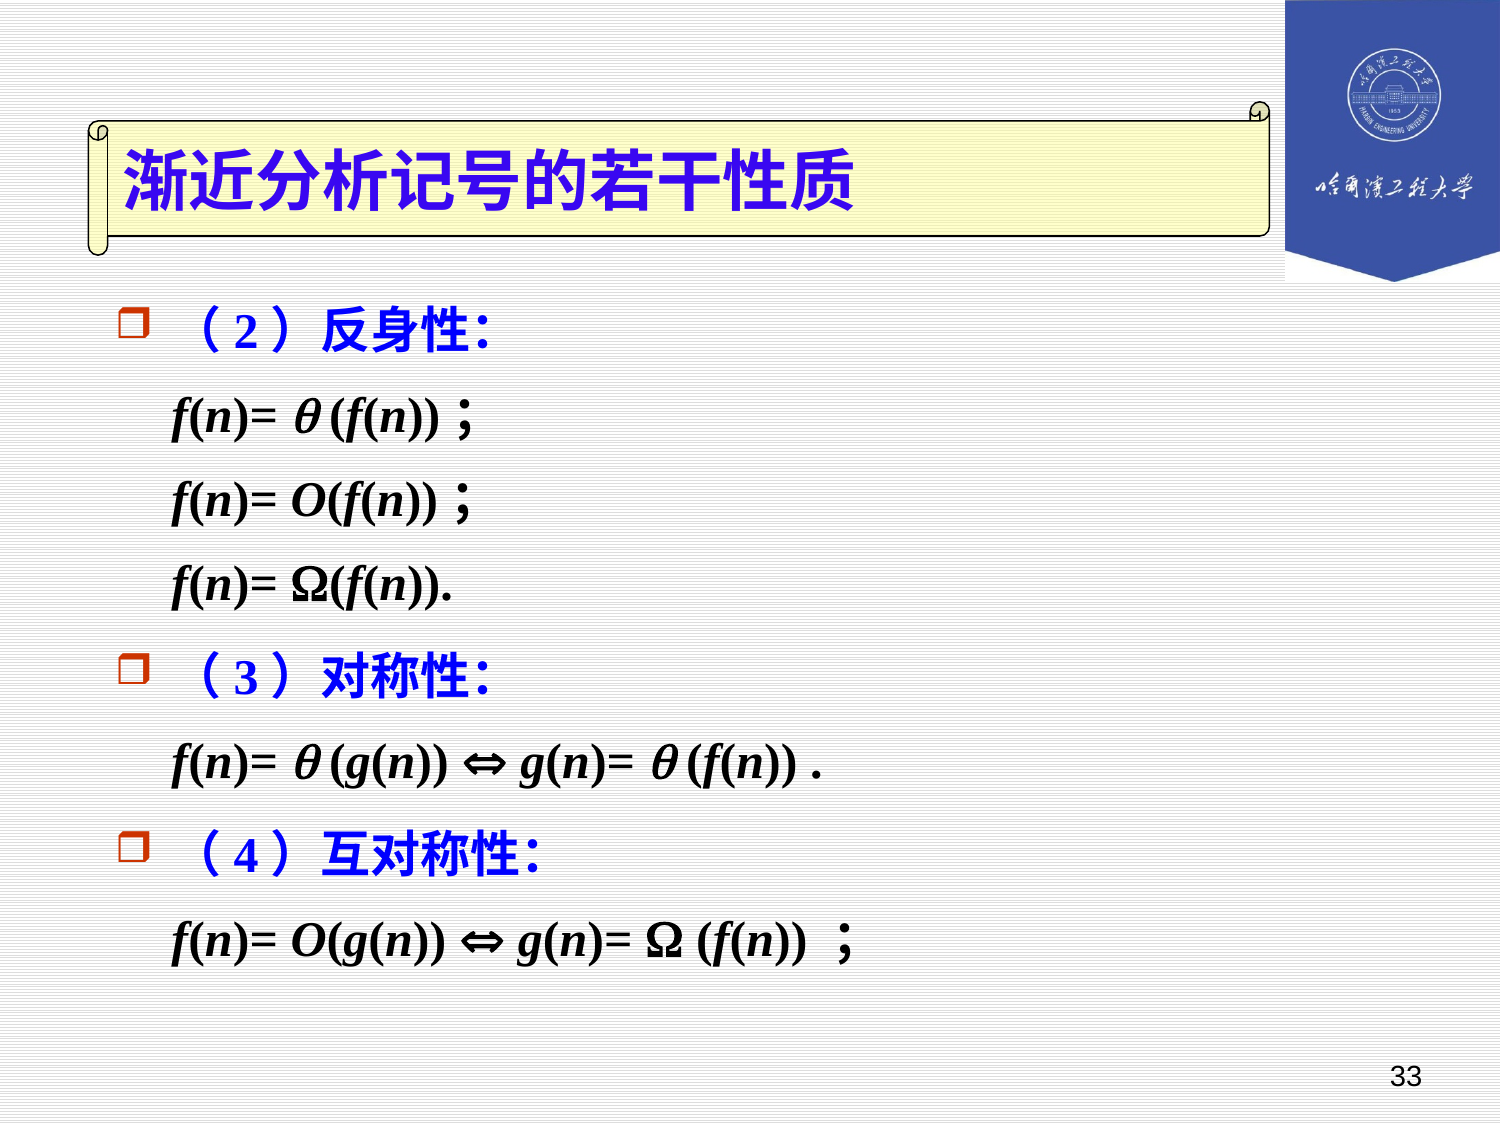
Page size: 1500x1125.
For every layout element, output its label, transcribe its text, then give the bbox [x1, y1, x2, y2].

list （2）反身性： f(n)=  (f(n))； f(n)= O(f(n))； f(n)= (f(n)). （3）对称性： f(n)=  (g(n))  g(n)=  (f(n)) . （4）互对称性： f(n)= O(g(n))  g(n)=  (f(n)) ； [100, 266, 1376, 1125]
text_box 渐近分析记号的若干性质 [88, 101, 1270, 256]
slide_number 33 [1362, 1049, 1438, 1125]
picture [1285, 0, 1500, 282]
